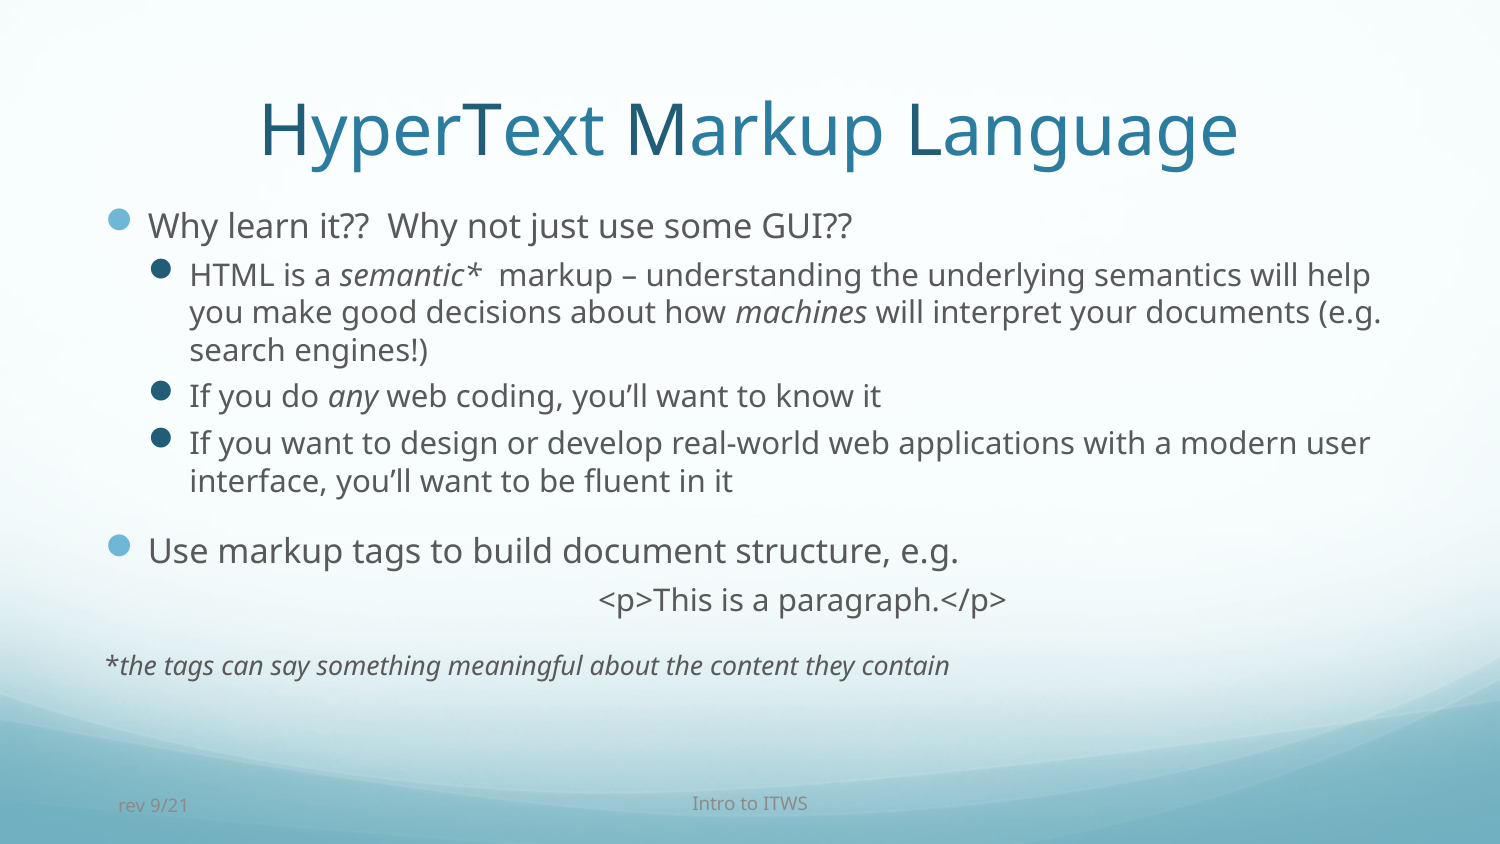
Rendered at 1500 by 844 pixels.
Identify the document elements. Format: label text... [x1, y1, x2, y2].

footer Intro to ITWS [571, 782, 929, 827]
slide_number rev 9/21 [103, 782, 507, 827]
title HyperText Markup Language [89, 13, 1410, 178]
list Why learn it?? Why not just use some GUI?? HTML is a semantic* markup – understanding the underlying semantics will help you make good decisions about how machines will interpret your documents (e.g. search engines!) If you do any web coding, you’ll want to know it If you want to design or develop real-world web applications with a modern user interface, you’ll want to be fluent in it Use markup tags to build document structure, e.g. <p>This is a paragraph.</p> *the tags can say something meaningful about the content they contain [89, 196, 1410, 732]
